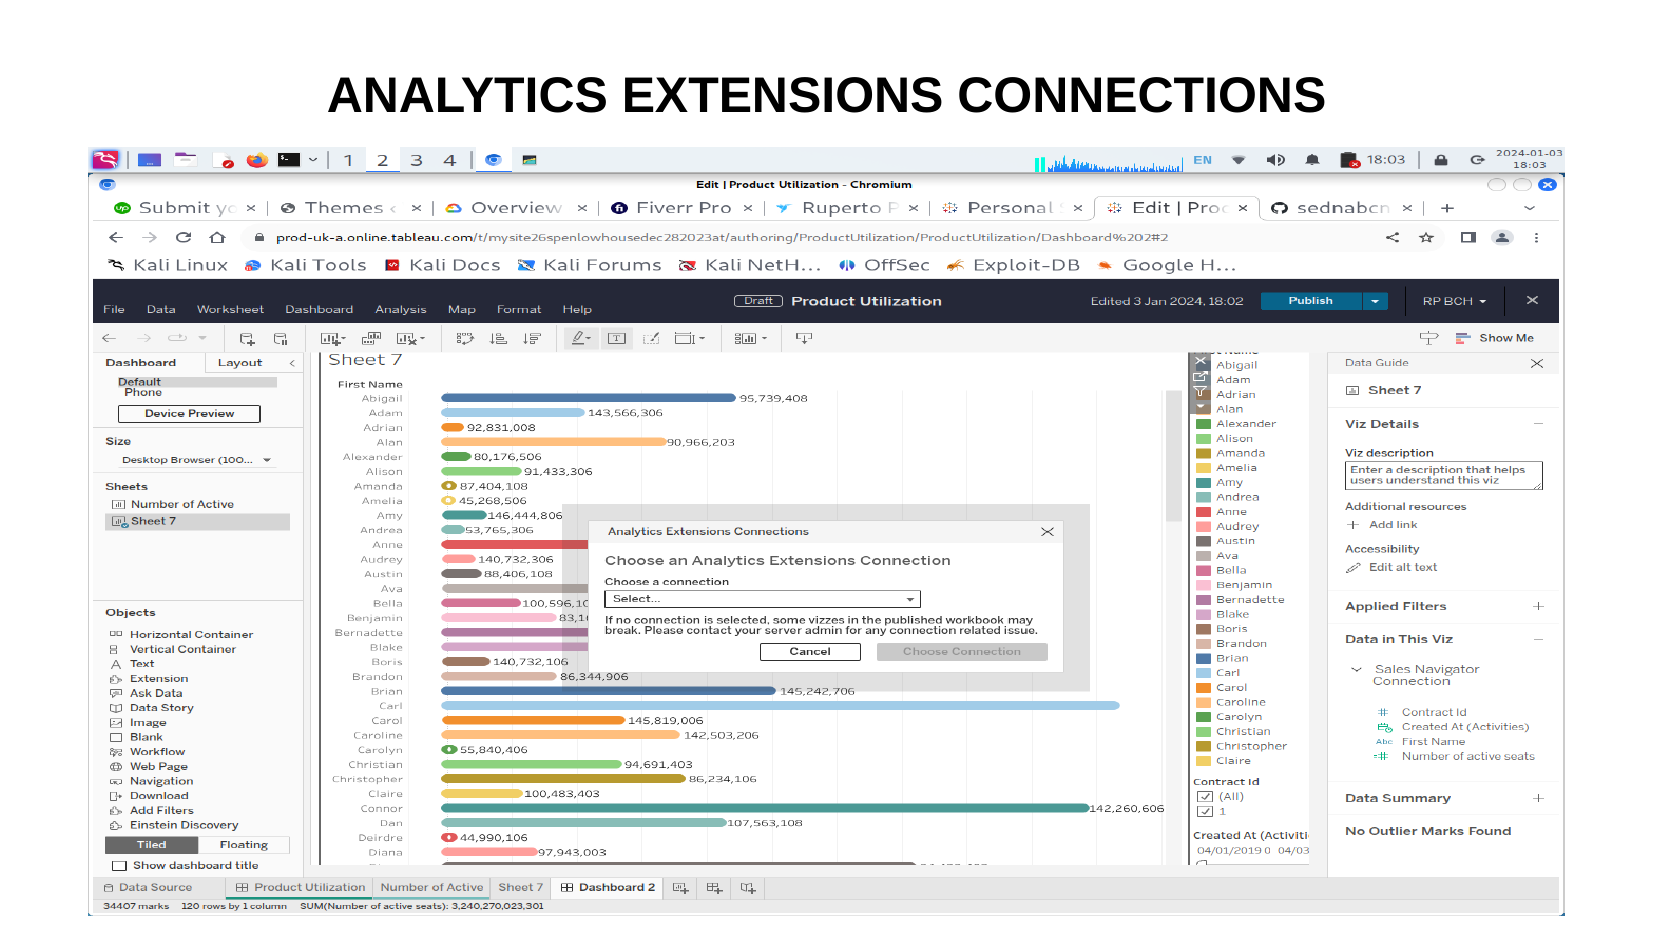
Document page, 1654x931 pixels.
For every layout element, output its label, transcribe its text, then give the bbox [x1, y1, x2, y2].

title ANALYTICS EXTENSIONS CONNECTIONS [82, 37, 1571, 148]
picture [88, 147, 1565, 916]
